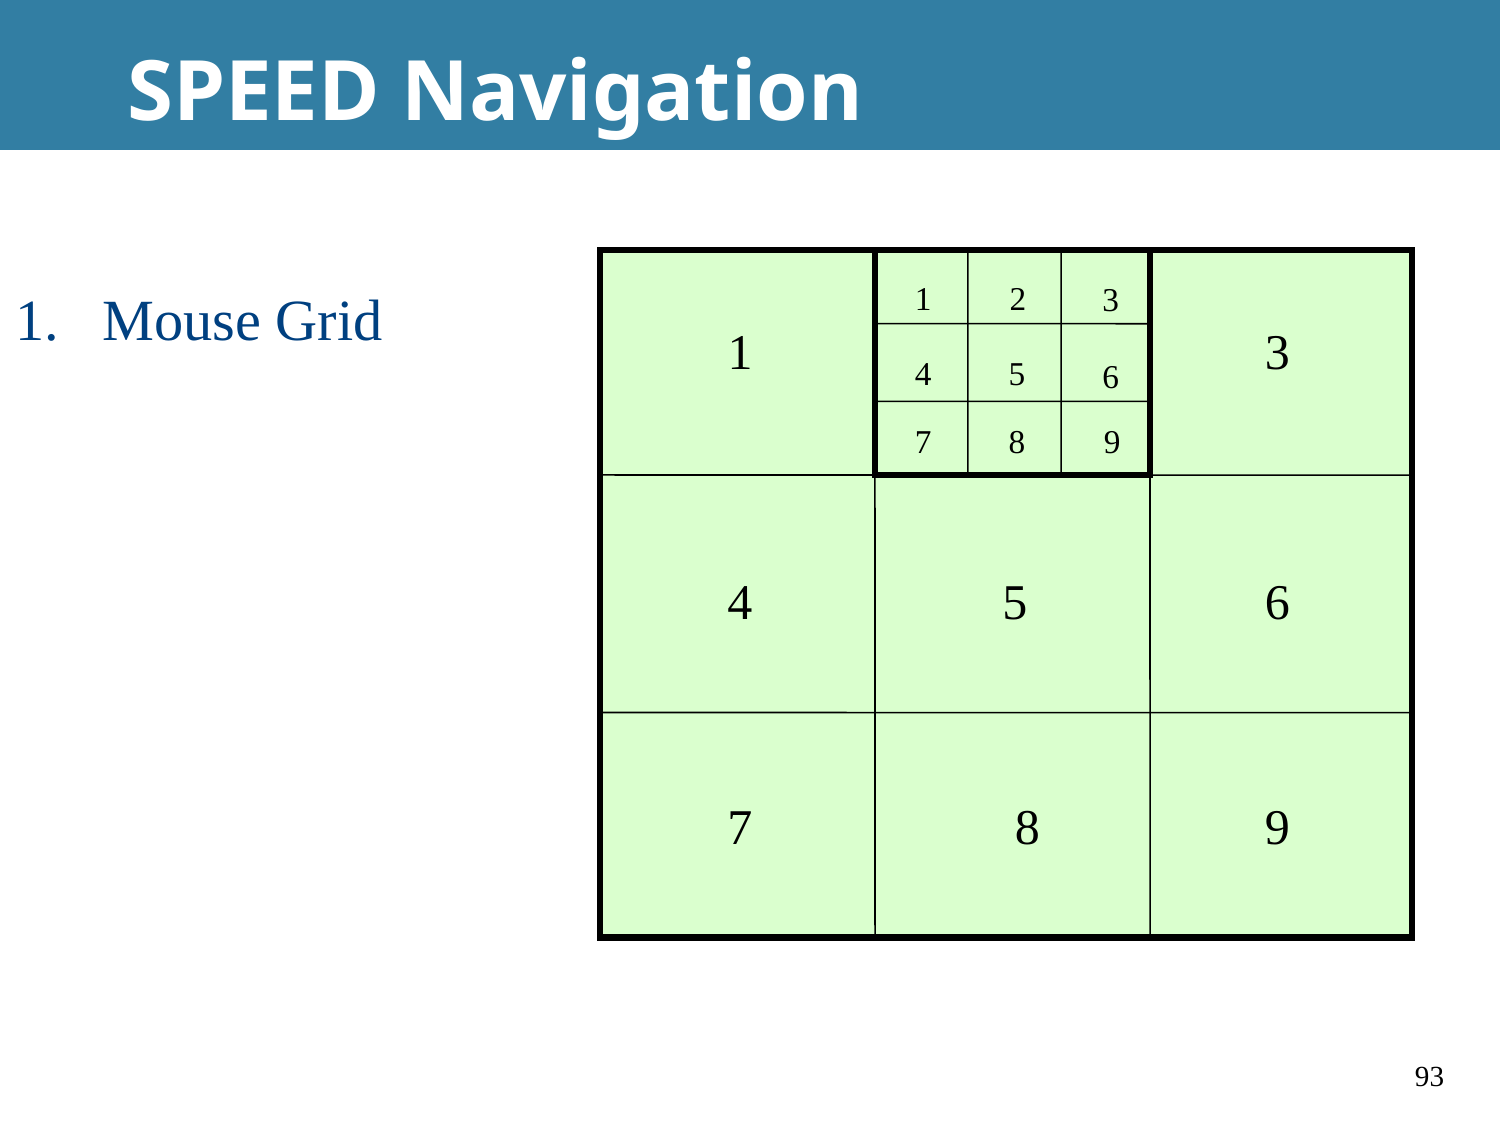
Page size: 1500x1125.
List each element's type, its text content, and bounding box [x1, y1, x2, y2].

title SPEED Navigation [112, 12, 1500, 163]
text_box 3 [1250, 312, 1306, 388]
text_box [1151, 713, 1413, 938]
text_box 5 [987, 562, 1043, 638]
text_box [1151, 476, 1413, 712]
text_box 9 [1250, 787, 1306, 863]
text_box 7 [712, 787, 768, 863]
list Mouse Grid [0, 275, 575, 1000]
text_box 6 [1250, 562, 1306, 638]
text_box 8 [999, 787, 1056, 863]
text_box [874, 249, 1151, 475]
text_box [1153, 249, 1413, 475]
text_box 1 [712, 312, 768, 388]
text_box [599, 249, 1150, 938]
text_box 4 [712, 562, 768, 638]
